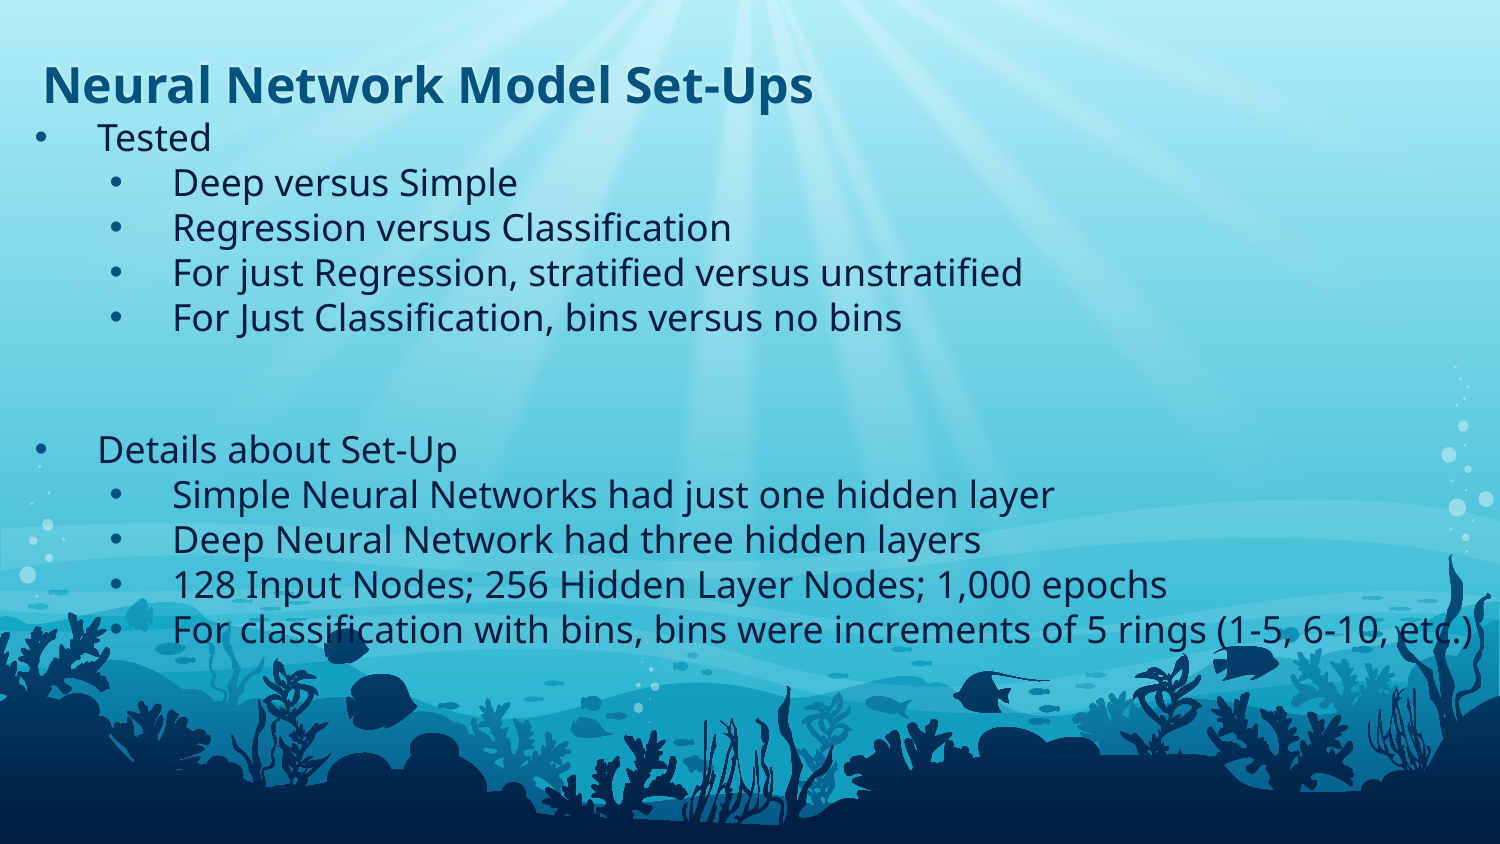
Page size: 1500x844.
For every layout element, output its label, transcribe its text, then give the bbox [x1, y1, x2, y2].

title Neural Network Model Set-Ups [42, 43, 1442, 115]
list Tested Deep versus Simple Regression versus Classification For just Regression, stratified versus unstratified For Just Classification, bins versus no bins Details about Set-Up Simple Neural Networks had just one hidden layer Deep Neural Network had three hidden layers 128 Input Nodes; 256 Hidden Layer Nodes; 1,000 epochs For classification with bins, bins were increments of 5 rings (1-5, 6-10, etc.) [22, 114, 1478, 732]
